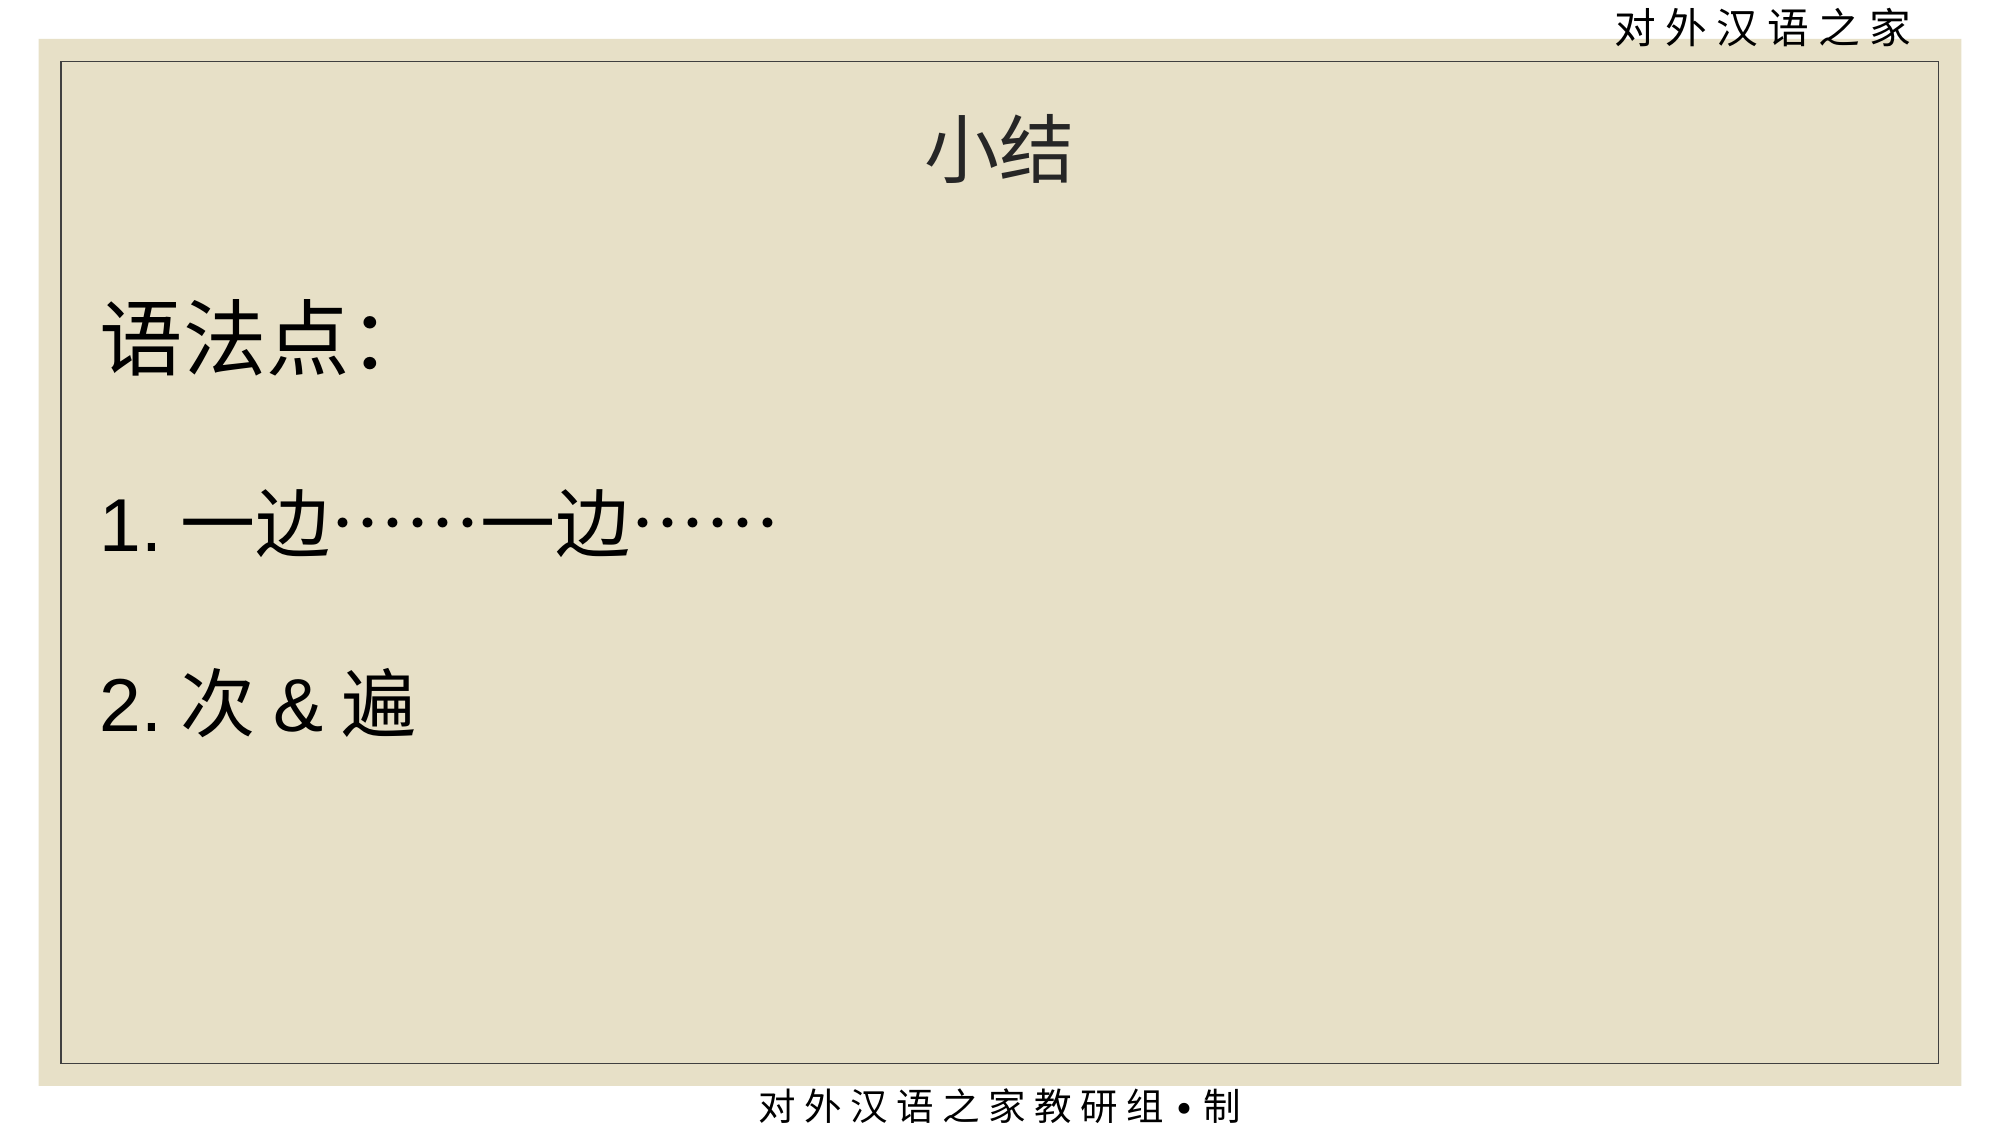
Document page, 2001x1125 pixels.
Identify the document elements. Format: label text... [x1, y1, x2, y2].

text_box 语法点： 1.一边……一边…… 2.次&遍 [85, 178, 1611, 754]
title 小结 [174, 105, 1825, 202]
